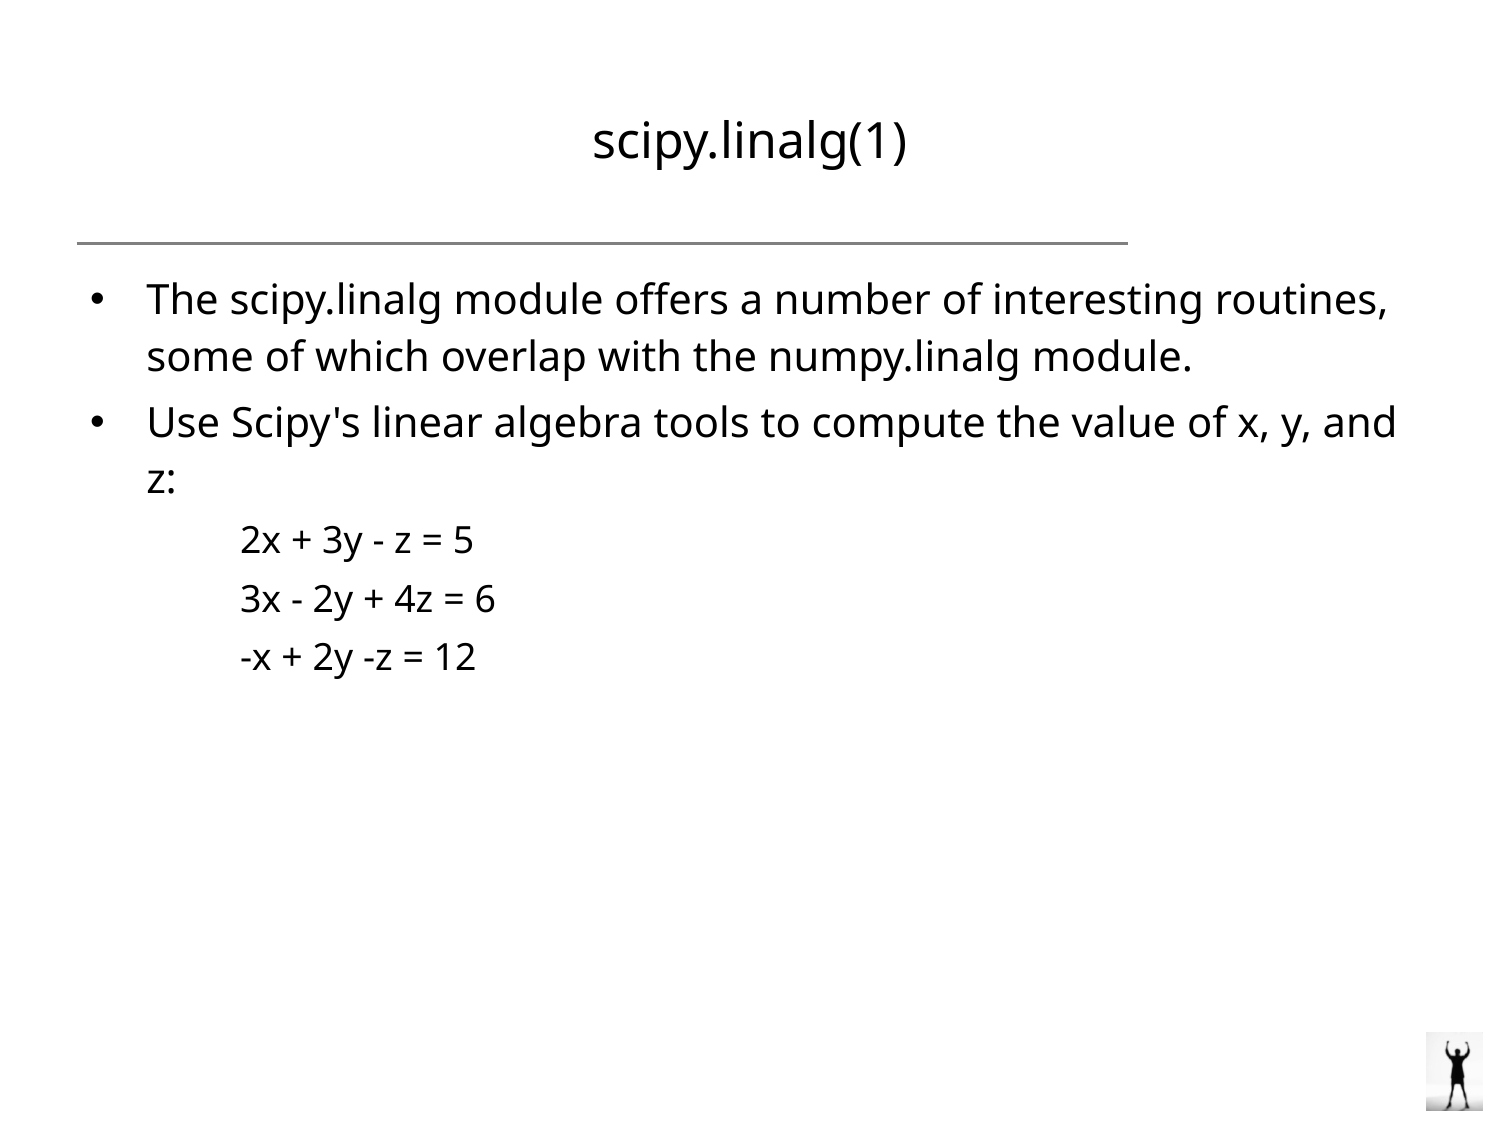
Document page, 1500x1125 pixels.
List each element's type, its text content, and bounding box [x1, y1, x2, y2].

title scipy.linalg(1) [75, 45, 1425, 233]
picture [1426, 1032, 1483, 1111]
list The scipy.linalg module offers a number of interesting routines, some of which overlap with the numpy.linalg module. Use Scipy's linear algebra tools to compute the value of x, y, and z: 2x + 3y - z = 5 3x - 2y + 4z = 6 -x + 2y -z = 12 [75, 262, 1425, 1005]
